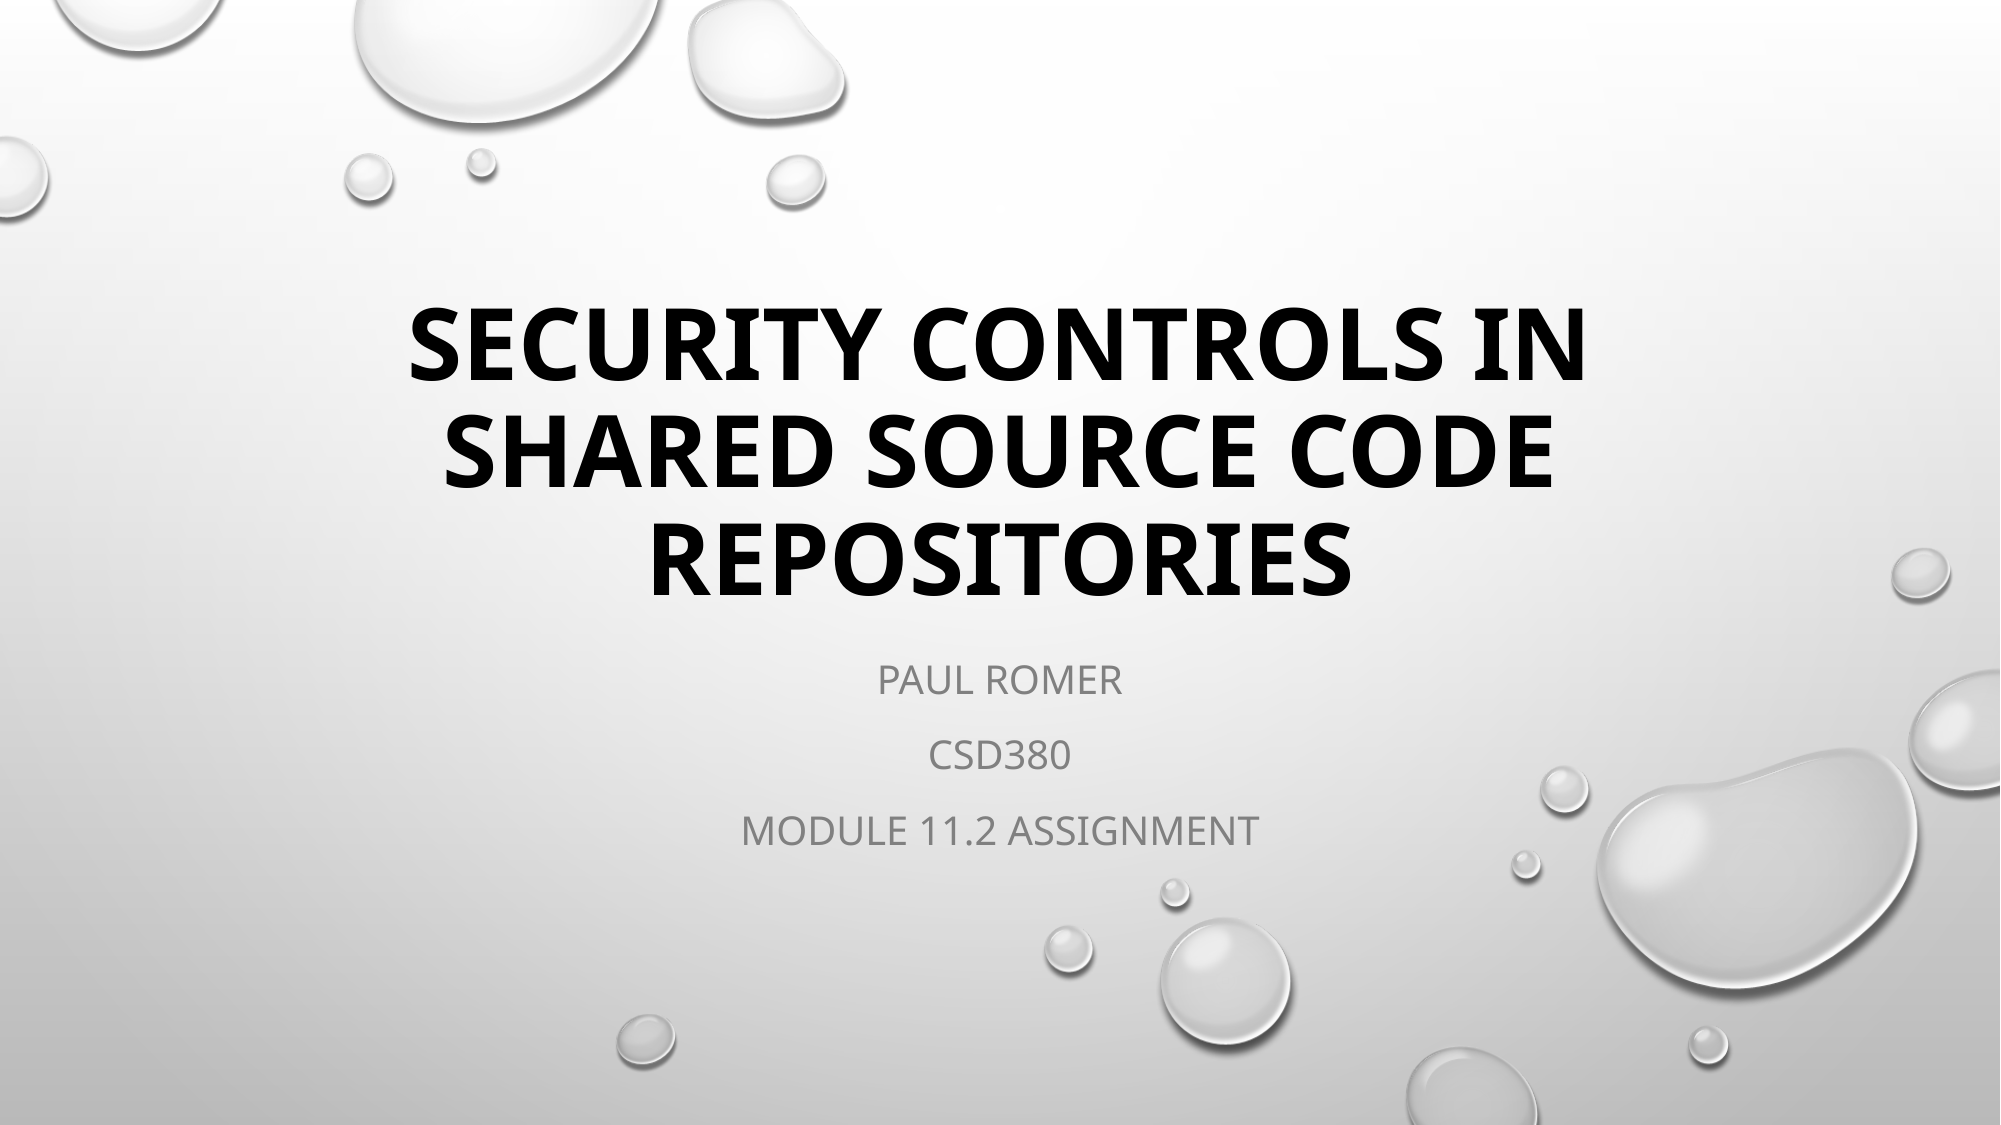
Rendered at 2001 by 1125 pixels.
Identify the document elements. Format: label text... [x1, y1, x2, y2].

subtitle Paul Romer CSD380 Module 11.2 Assignment [287, 637, 1713, 863]
title Security Controls in Shared Source Code Repositories [287, 213, 1713, 625]
picture [0, 0, 2000, 1125]
